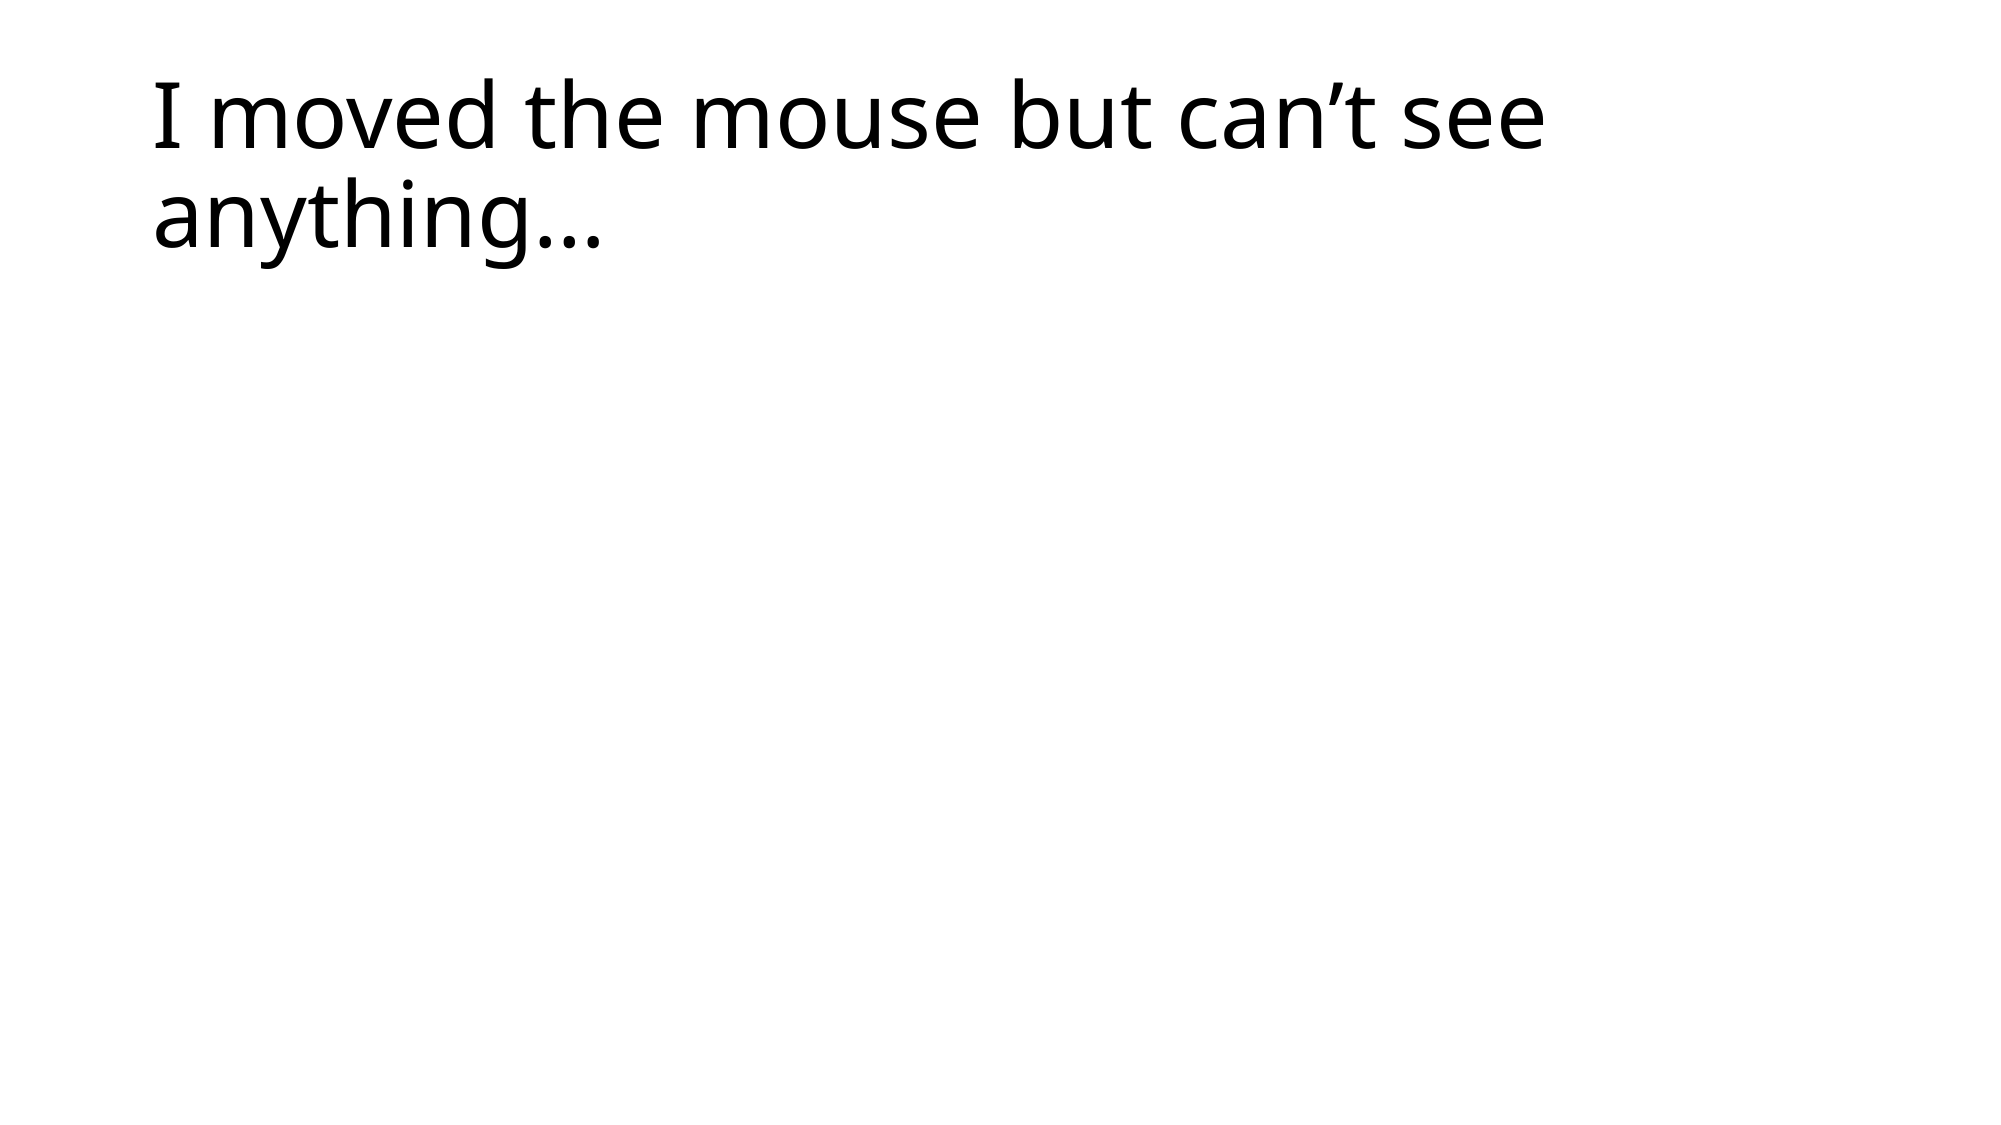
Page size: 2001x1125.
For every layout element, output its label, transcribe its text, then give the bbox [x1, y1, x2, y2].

title I moved the mouse but can’t see anything… [137, 59, 1863, 278]
